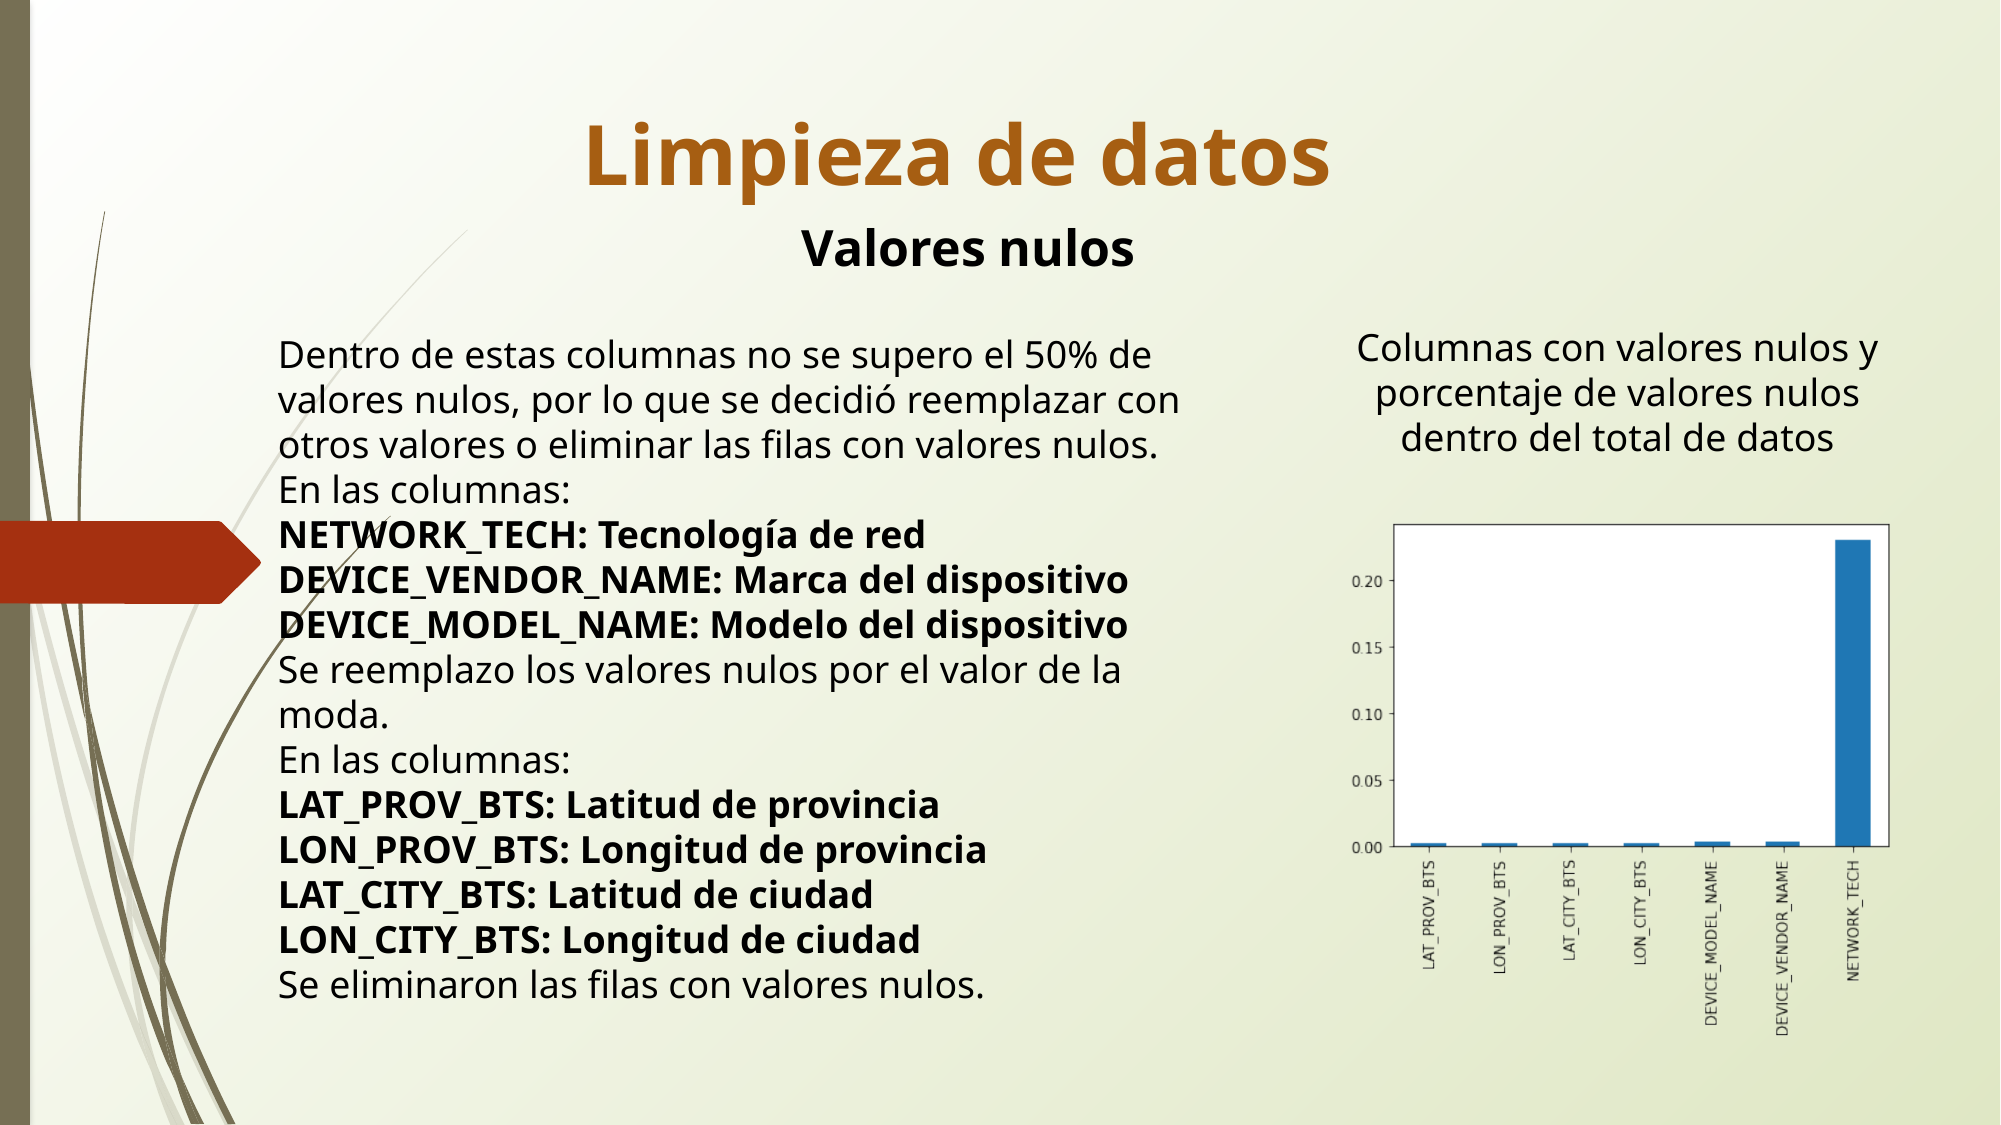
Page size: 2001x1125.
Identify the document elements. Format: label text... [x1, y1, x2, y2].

text_box Dentro de estas columnas no se supero el 50% de valores nulos, por lo que se decidió reemplazar con otros valores o eliminar las filas con valores nulos. En las columnas: NETWORK_TECH: Tecnología de red DEVICE_VENDOR_NAME: Marca del dispositivo DEVICE_MODEL_NAME: Modelo del dispositivo Se reemplazo los valores nulos por el valor de la moda. En las columnas: LAT_PROV_BTS: Latitud de provincia LON_PROV_BTS: Longitud de provincia LAT_CITY_BTS: Latitud de ciudad LON_CITY_BTS: Longitud de ciudad Se eliminaron las filas con valores nulos. [263, 323, 1243, 1014]
picture [1340, 515, 1899, 1043]
text_box Valores nulos [263, 209, 1674, 317]
text_box Limpieza de datos [263, 94, 1674, 209]
text_box Columnas con valores nulos y porcentaje de valores nulos dentro del total de datos [1340, 316, 1896, 466]
